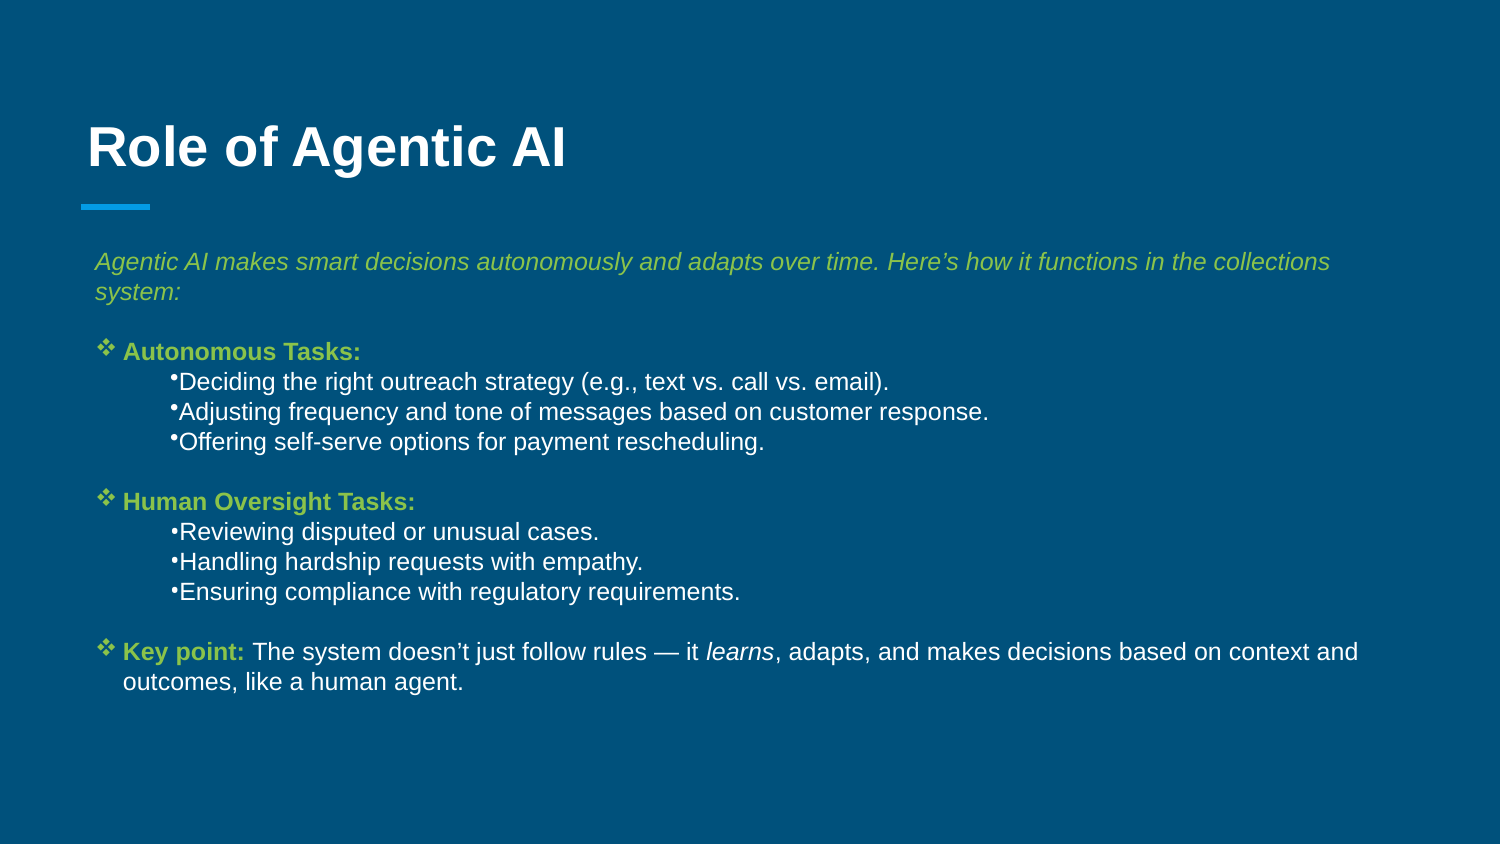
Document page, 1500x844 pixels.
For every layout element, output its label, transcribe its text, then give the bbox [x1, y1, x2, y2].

title Role of Agentic AI [72, 94, 1392, 193]
list Agentic AI makes smart decisions autonomously and adapts over time. Here’s how it functions in the collections system: Autonomous Tasks: Deciding the right outreach strategy (e.g., text vs. call vs. email). Adjusting frequency and tone of messages based on customer response. Offering self-serve options for payment rescheduling. Human Oversight Tasks: Reviewing disputed or unusual cases. Handling hardship requests with empathy. Ensuring compliance with regulatory requirements. Key point: The system doesn’t just follow rules — it learns, adapts, and makes decisions based on context and outcomes, like a human agent. [79, 225, 1421, 716]
